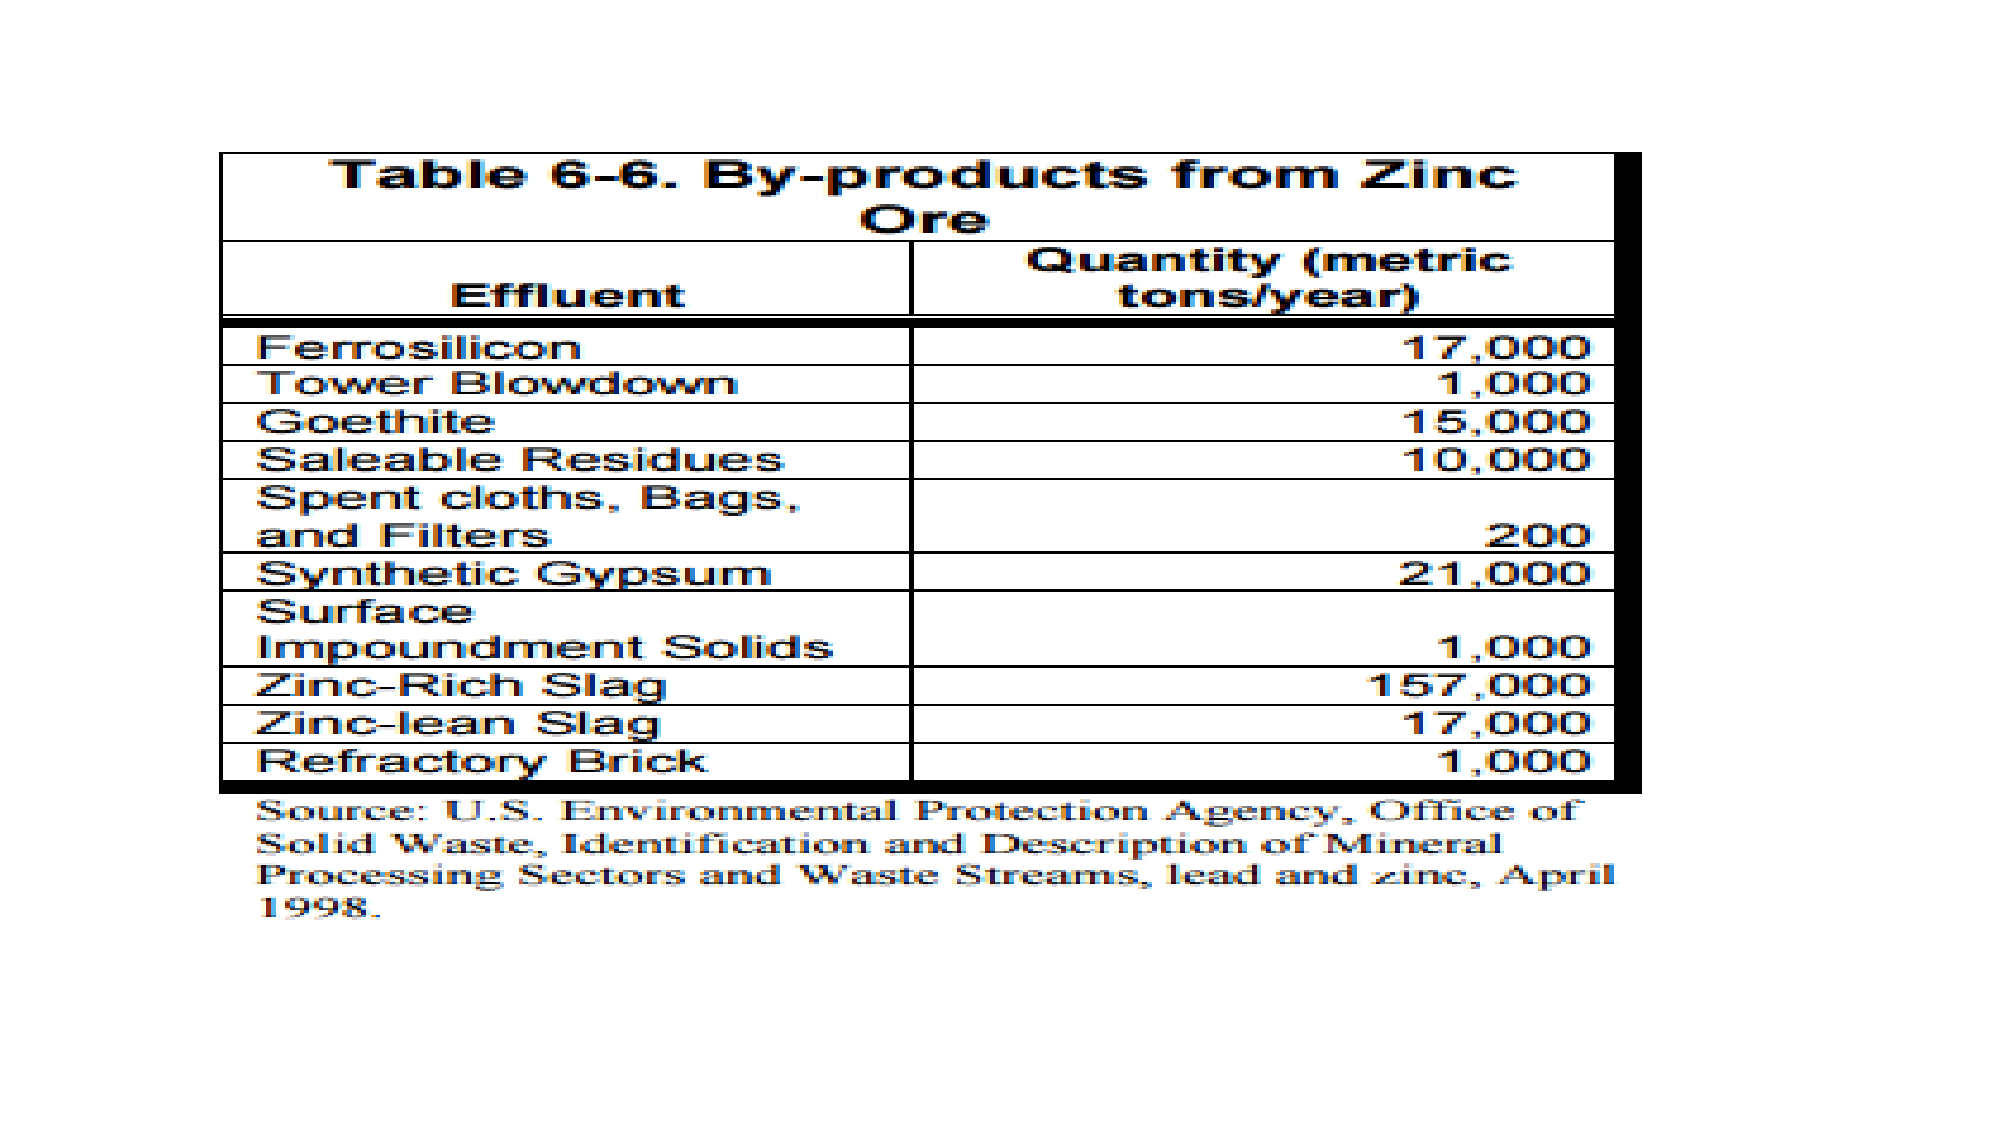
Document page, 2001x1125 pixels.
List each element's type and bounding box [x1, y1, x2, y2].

picture [199, 124, 1700, 975]
